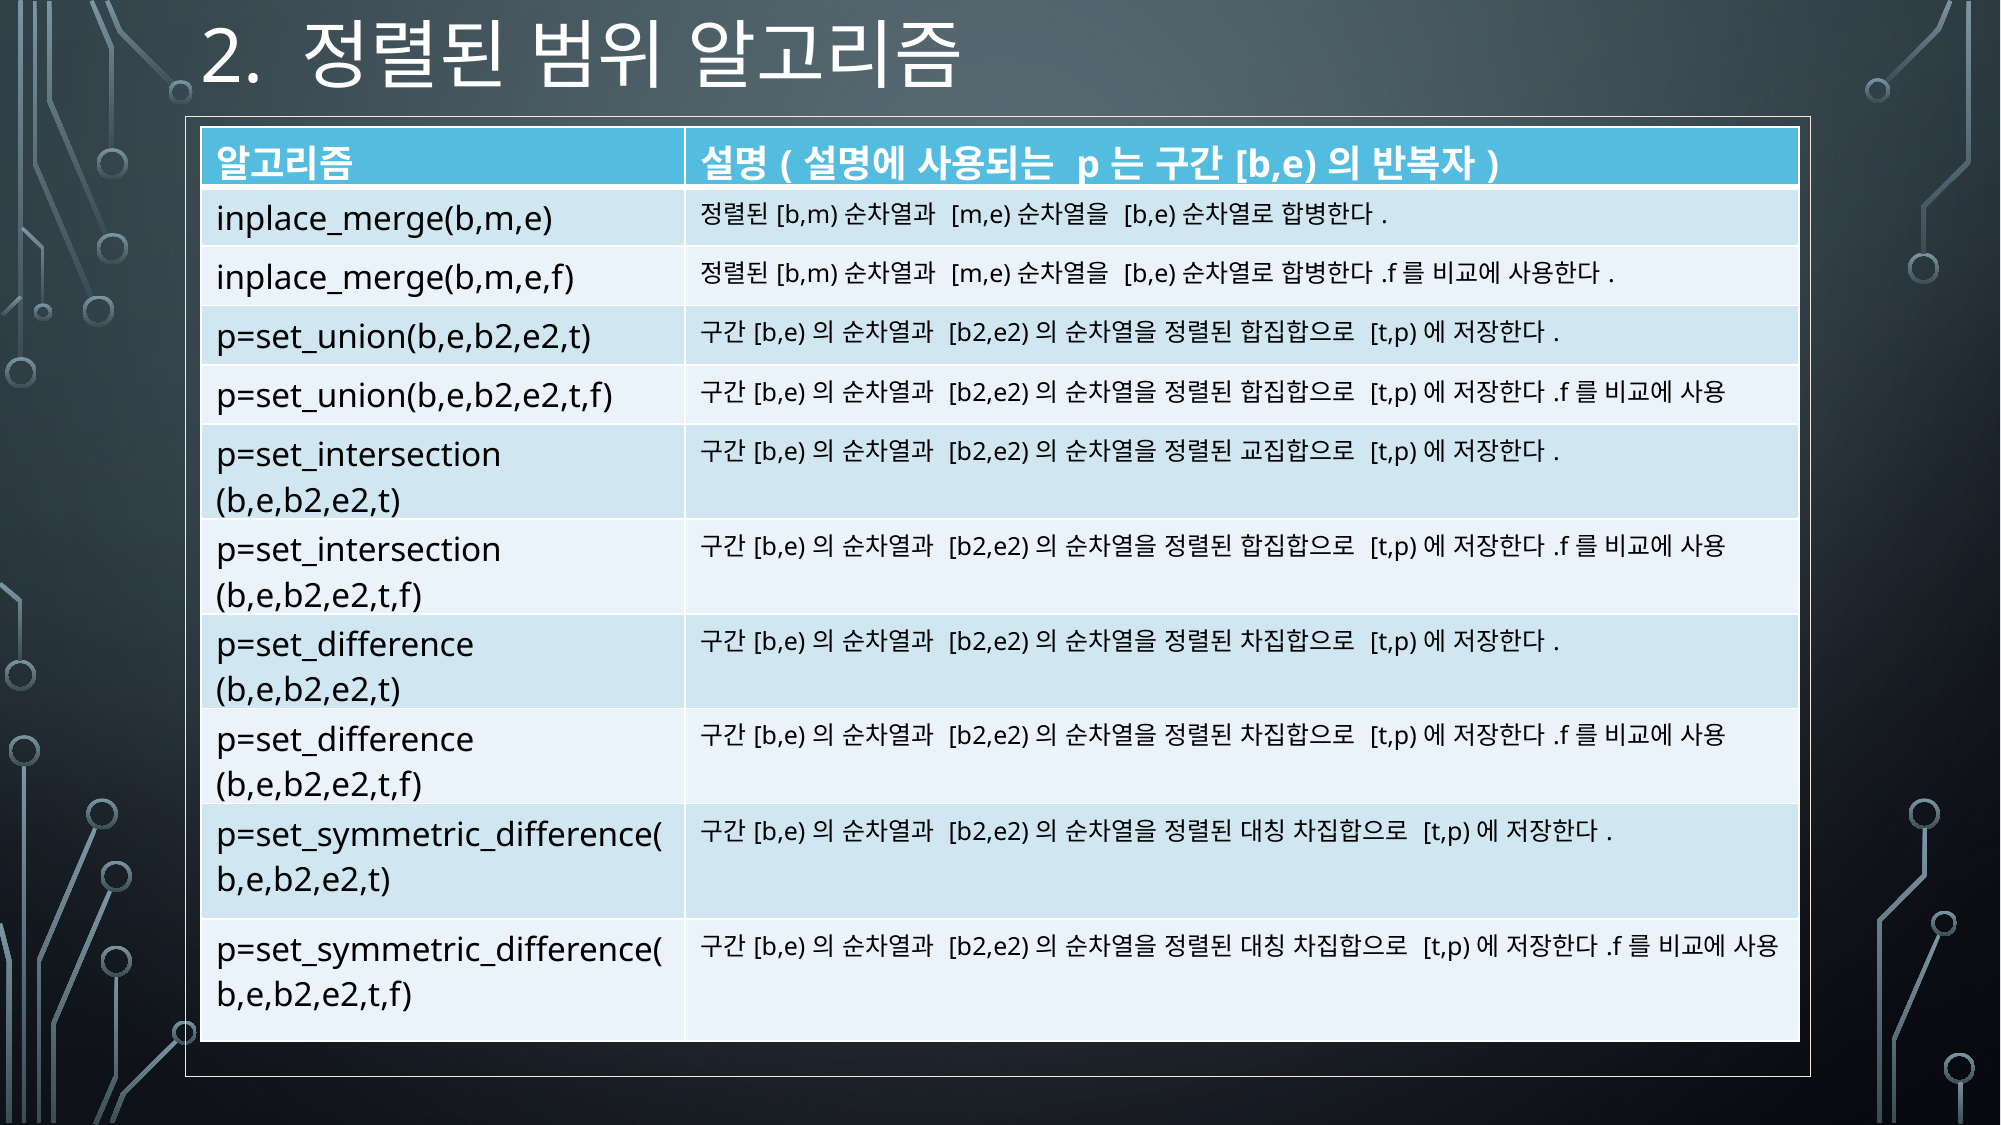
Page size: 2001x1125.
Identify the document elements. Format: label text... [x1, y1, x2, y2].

table_cell 정렬된[b,m)순차열과 [m,e)순차열을 [b,e)순차열로 합병한다. [686, 190, 1798, 245]
table_header 설명(설명에 사용되는 p는 구간[b,e)의 반복자) [686, 128, 1798, 184]
table_cell p=set_intersection (b,e,b2,e2,t) [202, 425, 684, 518]
table_cell 구간[b,e)의 순차열과 [b2,e2)의 순차열을 정렬된 합집합으로 [t,p)에 저장한다. [686, 306, 1798, 364]
text_box [185, 116, 1811, 1077]
table_cell inplace_merge(b,m,e) [202, 190, 684, 245]
table_cell p=set_difference (b,e,b2,e2,t) [202, 615, 684, 708]
table_cell 정렬된[b,m)순차열과 [m,e)순차열을 [b,e)순차열로 합병한다.f를 비교에 사용한다. [686, 247, 1798, 305]
table_cell inplace_merge(b,m,e,f) [202, 247, 684, 305]
table_cell 구간[b,e)의 순차열과 [b2,e2)의 순차열을 정렬된 합집합으로 [t,p)에 저장한다.f를 비교에 사용 [686, 520, 1798, 613]
table_cell p=set_intersection (b,e,b2,e2,t,f) [202, 520, 684, 613]
table_cell p=set_union(b,e,b2,e2,t) [202, 306, 684, 364]
title 2. 정렬된 범위 알고리즘 [185, 0, 1811, 116]
table_cell 구간[b,e)의 순차열과 [b2,e2)의 순차열을 정렬된 교집합으로 [t,p)에 저장한다. [686, 425, 1798, 518]
table_cell 구간[b,e)의 순차열과 [b2,e2)의 순차열을 정렬된 대칭 차집합으로 [t,p)에 저장한다.f를 비교에 사용 [686, 920, 1798, 1040]
table_header 알고리즘 [202, 128, 684, 184]
table_cell 구간[b,e)의 순차열과 [b2,e2)의 순차열을 정렬된 차집합으로 [t,p)에 저장한다. [686, 615, 1798, 708]
table_cell p=set_symmetric_difference(b,e,b2,e2,t,f) [202, 920, 684, 1040]
table_cell 구간[b,e)의 순차열과 [b2,e2)의 순차열을 정렬된 차집합으로 [t,p)에 저장한다.f를 비교에 사용 [686, 709, 1798, 803]
table_cell p=set_union(b,e,b2,e2,t,f) [202, 366, 684, 423]
table_cell 구간[b,e)의 순차열과 [b2,e2)의 순차열을 정렬된 대칭 차집합으로 [t,p)에 저장한다. [686, 804, 1798, 918]
table_cell 구간[b,e)의 순차열과 [b2,e2)의 순차열을 정렬된 합집합으로 [t,p)에 저장한다.f를 비교에 사용 [686, 366, 1798, 423]
table_cell p=set_difference (b,e,b2,e2,t,f) [202, 709, 684, 803]
table_cell p=set_symmetric_difference(b,e,b2,e2,t) [202, 804, 684, 918]
